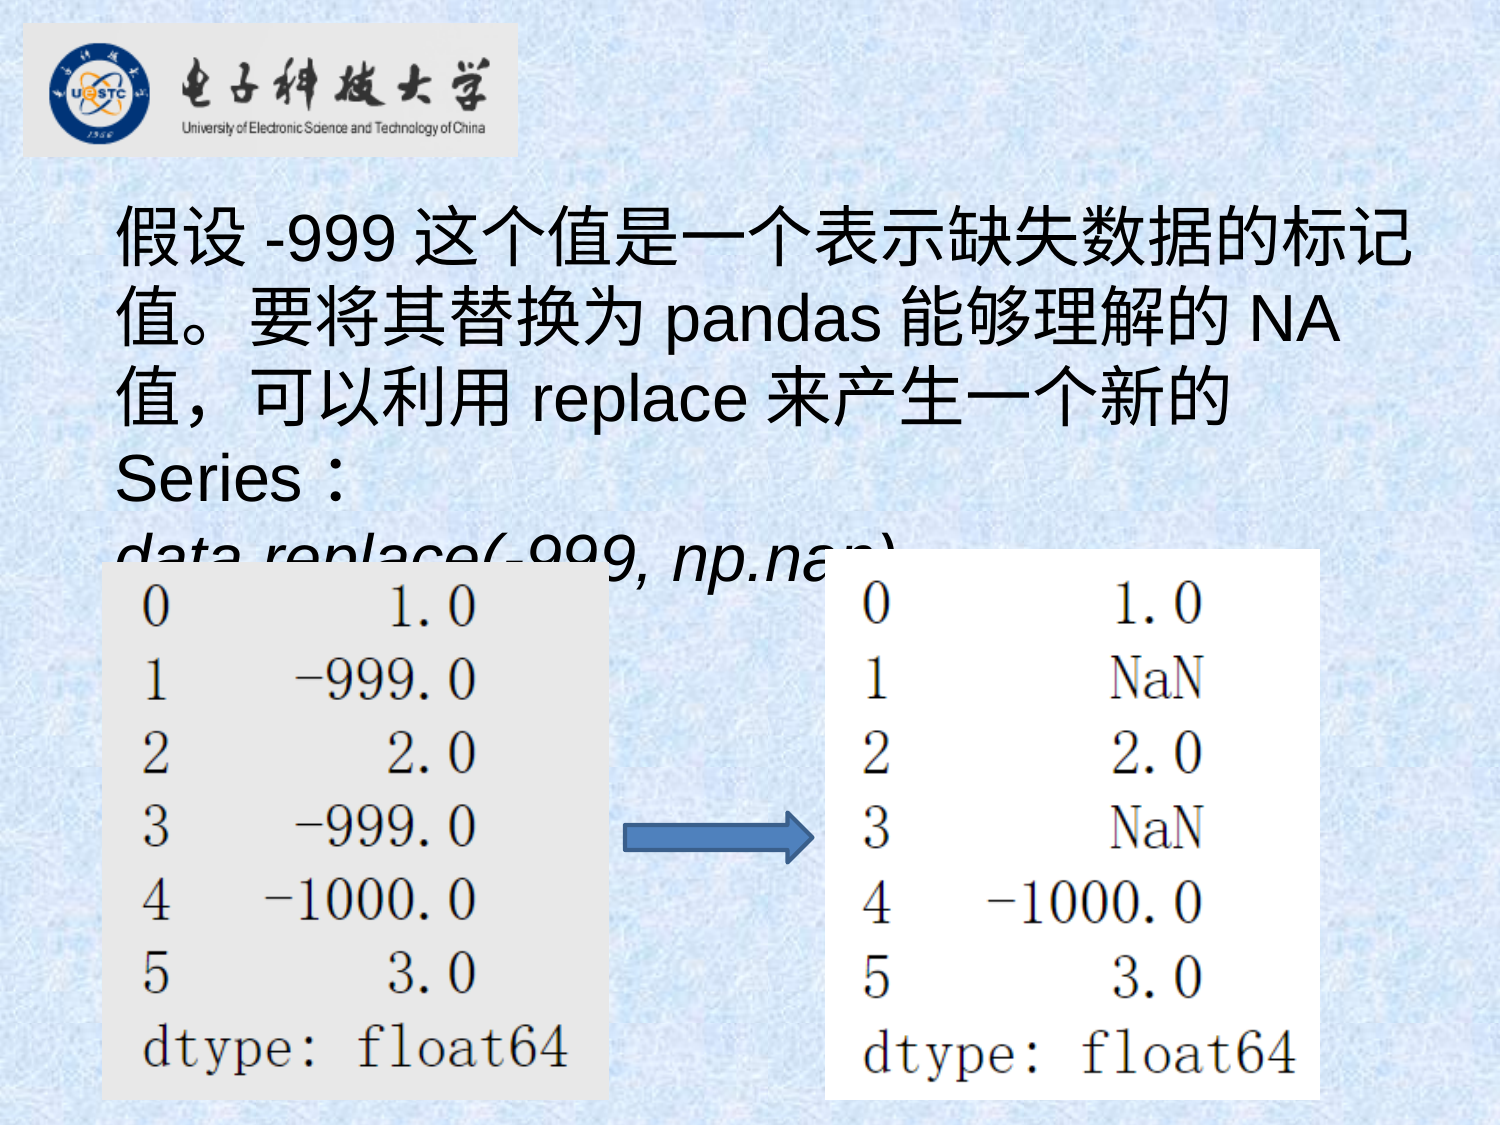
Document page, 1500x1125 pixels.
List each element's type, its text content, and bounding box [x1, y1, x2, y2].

text_box [622, 810, 815, 865]
picture [0, 0, 1500, 1125]
text_box 假设-999这个值是一个表示缺失数据的标记值。要将其替换为pandas能够理解的NA值，可以利用replace来产生一个新的Series： data.replace(-999, np.nan) [99, 187, 1463, 602]
